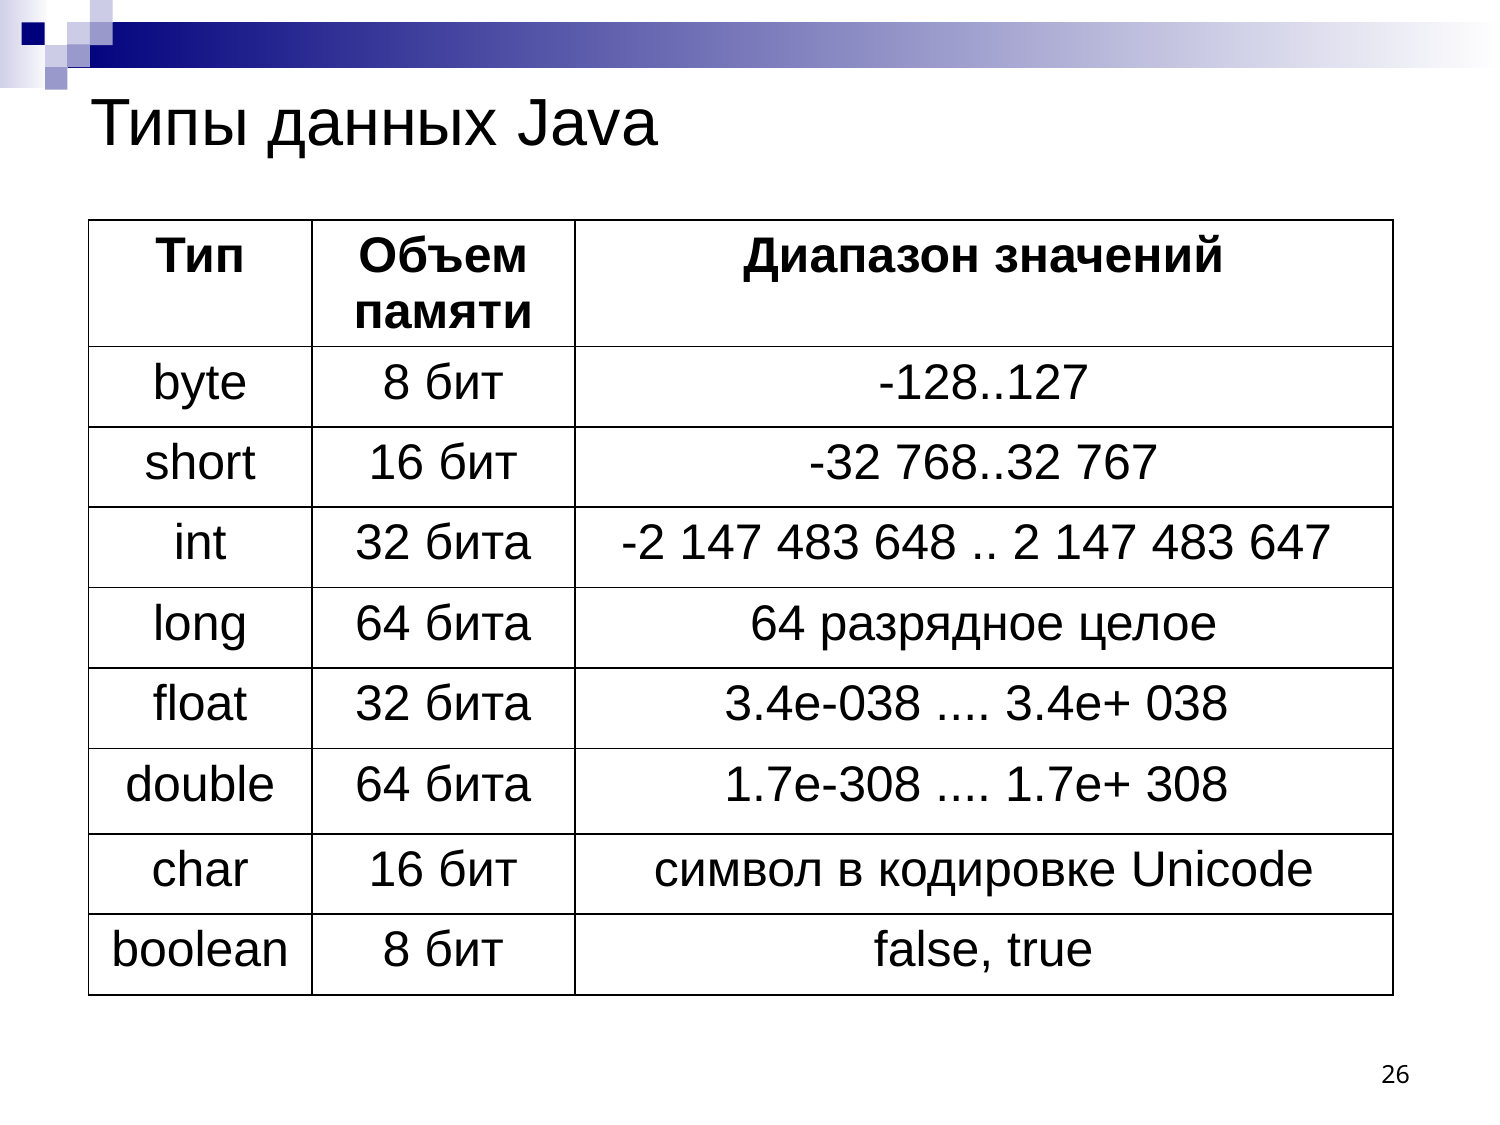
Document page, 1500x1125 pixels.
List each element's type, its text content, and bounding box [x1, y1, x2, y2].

table_header Тип [89, 221, 311, 346]
table_header Объем памяти [313, 221, 574, 346]
table_cell 8 бит [313, 347, 574, 426]
table_cell char [89, 835, 311, 913]
table_cell float [89, 669, 311, 748]
table_cell 64 разрядное целое [576, 588, 1392, 667]
table_cell 16 бит [313, 428, 574, 506]
table_cell boolean [89, 915, 311, 994]
table_cell символ в кодировке Unicode [576, 835, 1392, 913]
table_cell -2 147 483 648 .. 2 147 483 647 [576, 508, 1392, 587]
table_cell 16 бит [313, 835, 574, 913]
table_cell 3.4e-038 .... 3.4e+ 038 [576, 669, 1392, 748]
table_cell long [89, 588, 311, 667]
table_cell 64 бита [313, 749, 574, 833]
table_cell short [89, 428, 311, 506]
table_cell 8 бит [313, 915, 574, 994]
table_header Диапазон значений [576, 221, 1392, 346]
slide_number 26 [1074, 1024, 1426, 1101]
table_cell double [89, 749, 311, 833]
table_cell false, true [576, 915, 1392, 994]
table_cell 64 бита [313, 588, 574, 667]
title Типы данных Java [75, 75, 1425, 163]
table_cell 32 бита [313, 669, 574, 748]
table_cell -32 768..32 767 [576, 428, 1392, 506]
table_cell 1.7e-308 .... 1.7e+ 308 [576, 749, 1392, 833]
table_cell -128..127 [576, 347, 1392, 426]
table_cell int [89, 508, 311, 587]
table_cell 32 бита [313, 508, 574, 587]
table_cell byte [89, 347, 311, 426]
